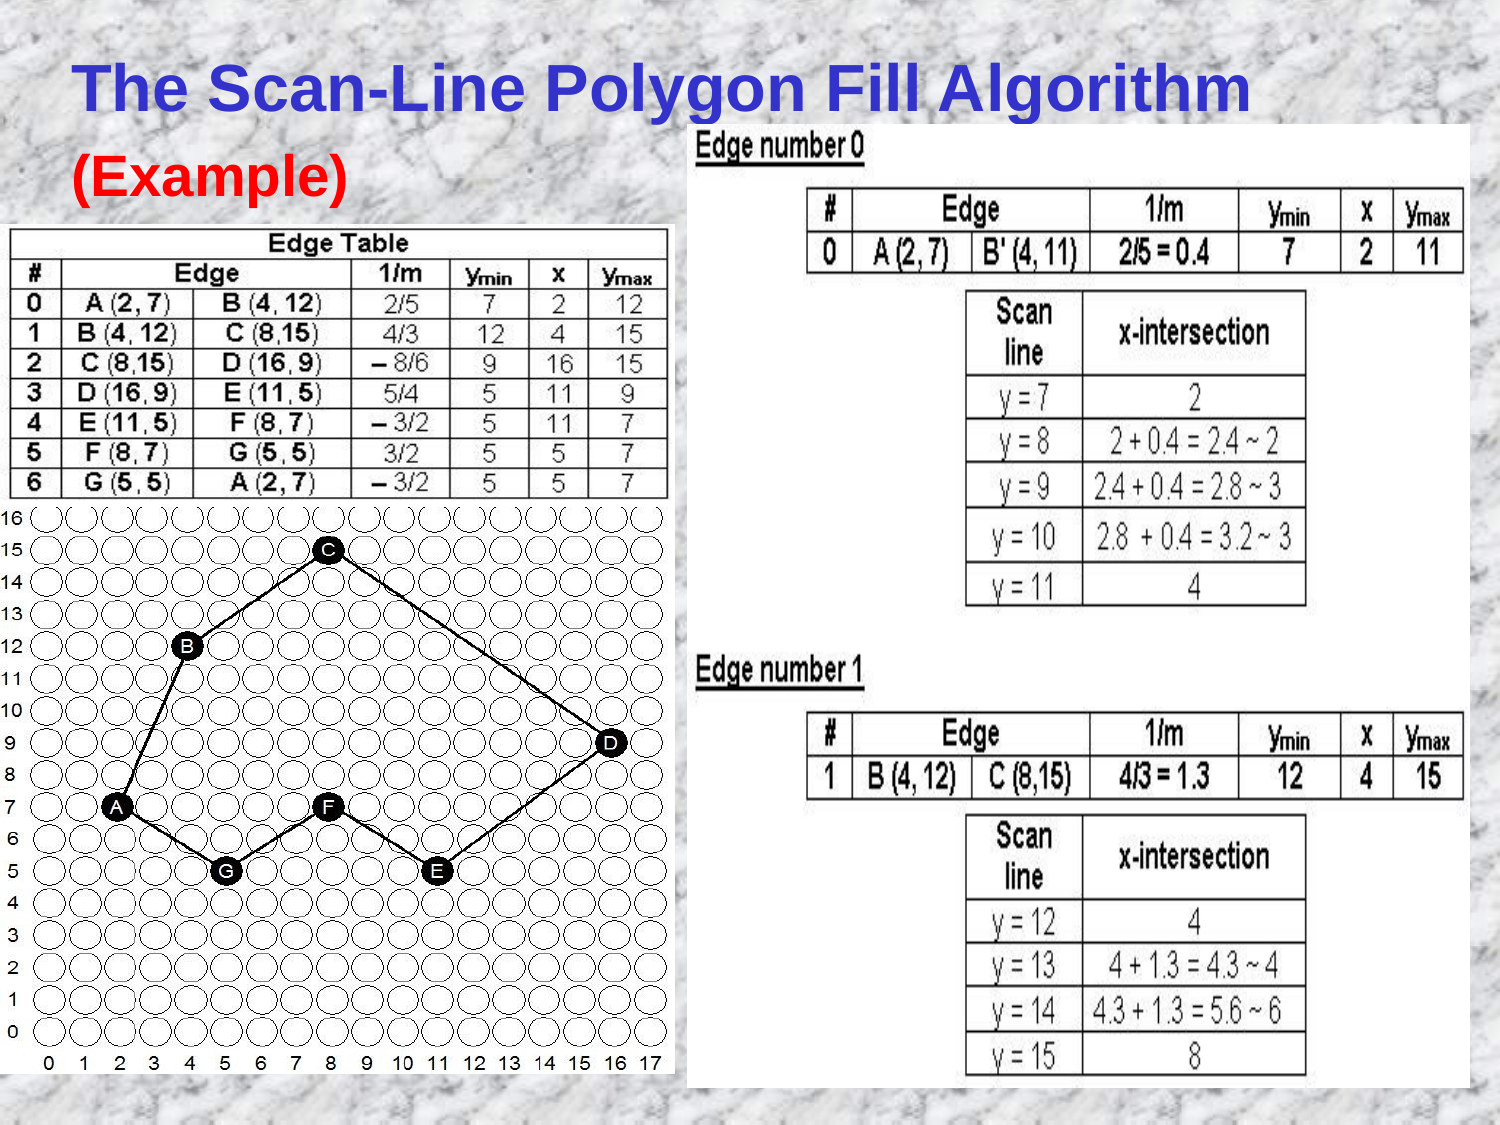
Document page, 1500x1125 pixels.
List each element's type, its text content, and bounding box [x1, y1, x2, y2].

picture [0, 0, 1500, 1125]
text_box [0, 224, 676, 1074]
title The Scan-Line Polygon Fill Algorithm (Example) [68, 28, 1258, 233]
